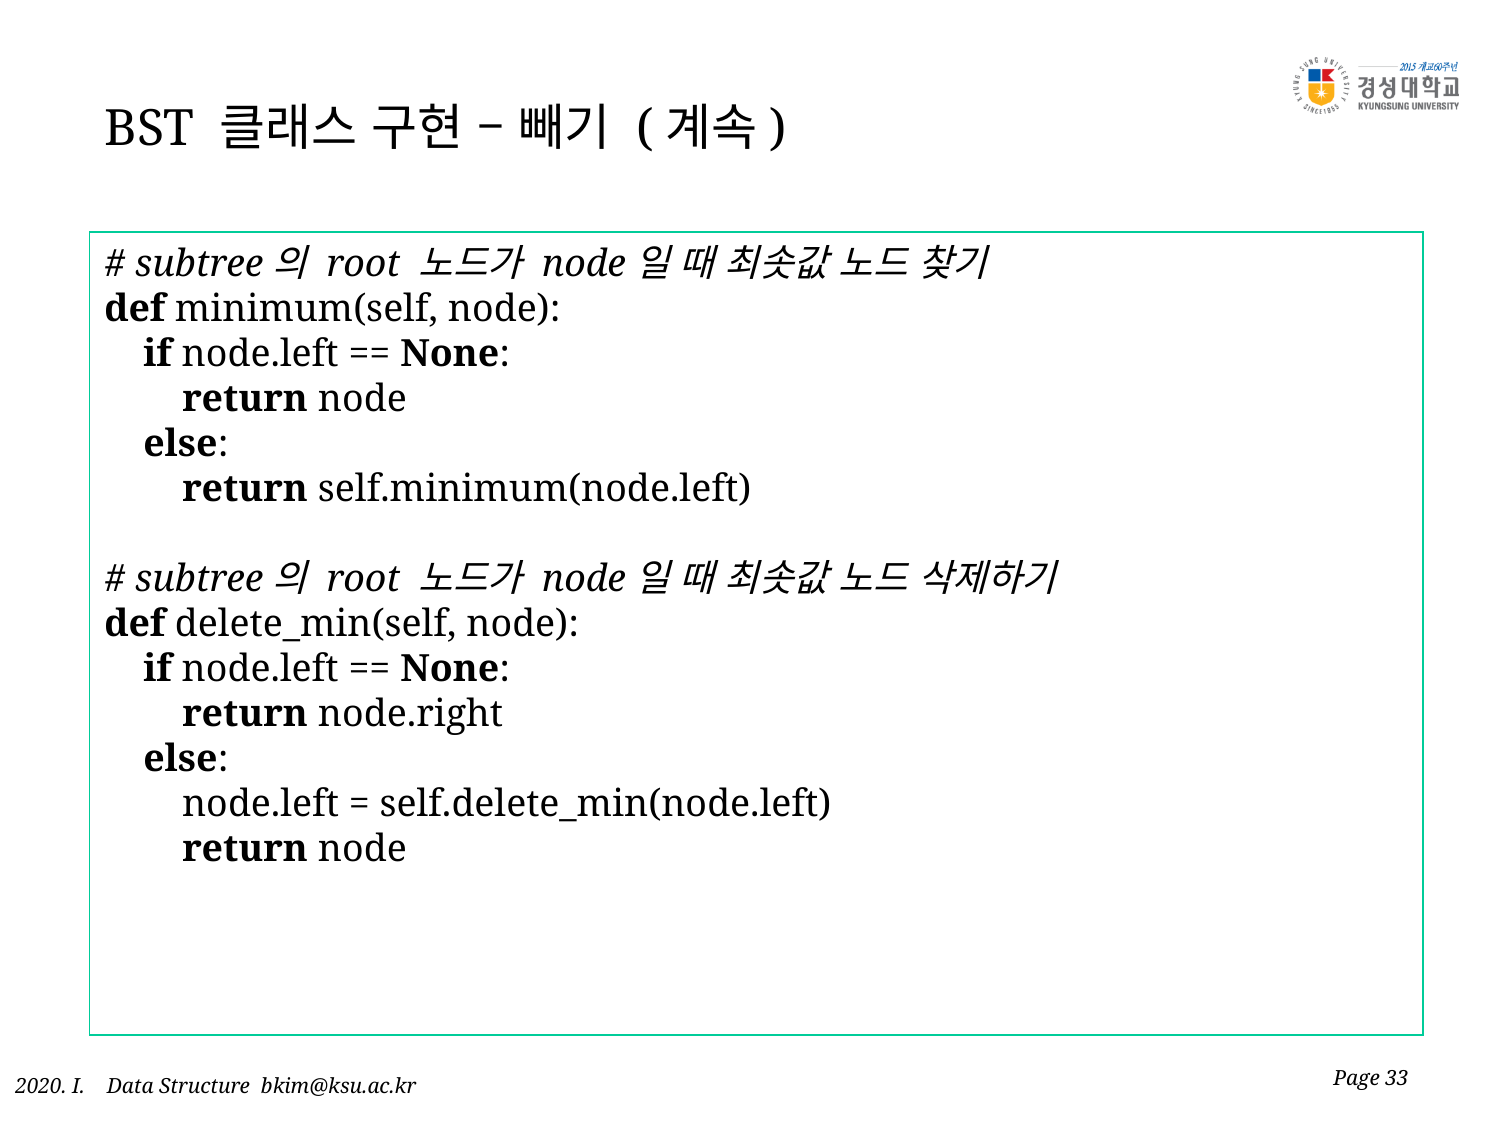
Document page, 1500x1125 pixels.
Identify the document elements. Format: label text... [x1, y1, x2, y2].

list # subtree의 root 노드가 node일 때 최솟값 노드 찾기 def minimum(self, node): if node.left == None: return node else: return self.minimum(node.left) # subtree의 root 노드가 node일 때 최솟값 노드 삭제하기 def delete_min(self, node): if node.left == None: return node.right else: node.left = self.delete_min(node.left) return node [89, 231, 1424, 1036]
slide_number Page 33 [1149, 1024, 1424, 1101]
title BST 클래스 구현 – 빼기 (계속) [89, 54, 1235, 197]
picture [1293, 57, 1459, 114]
